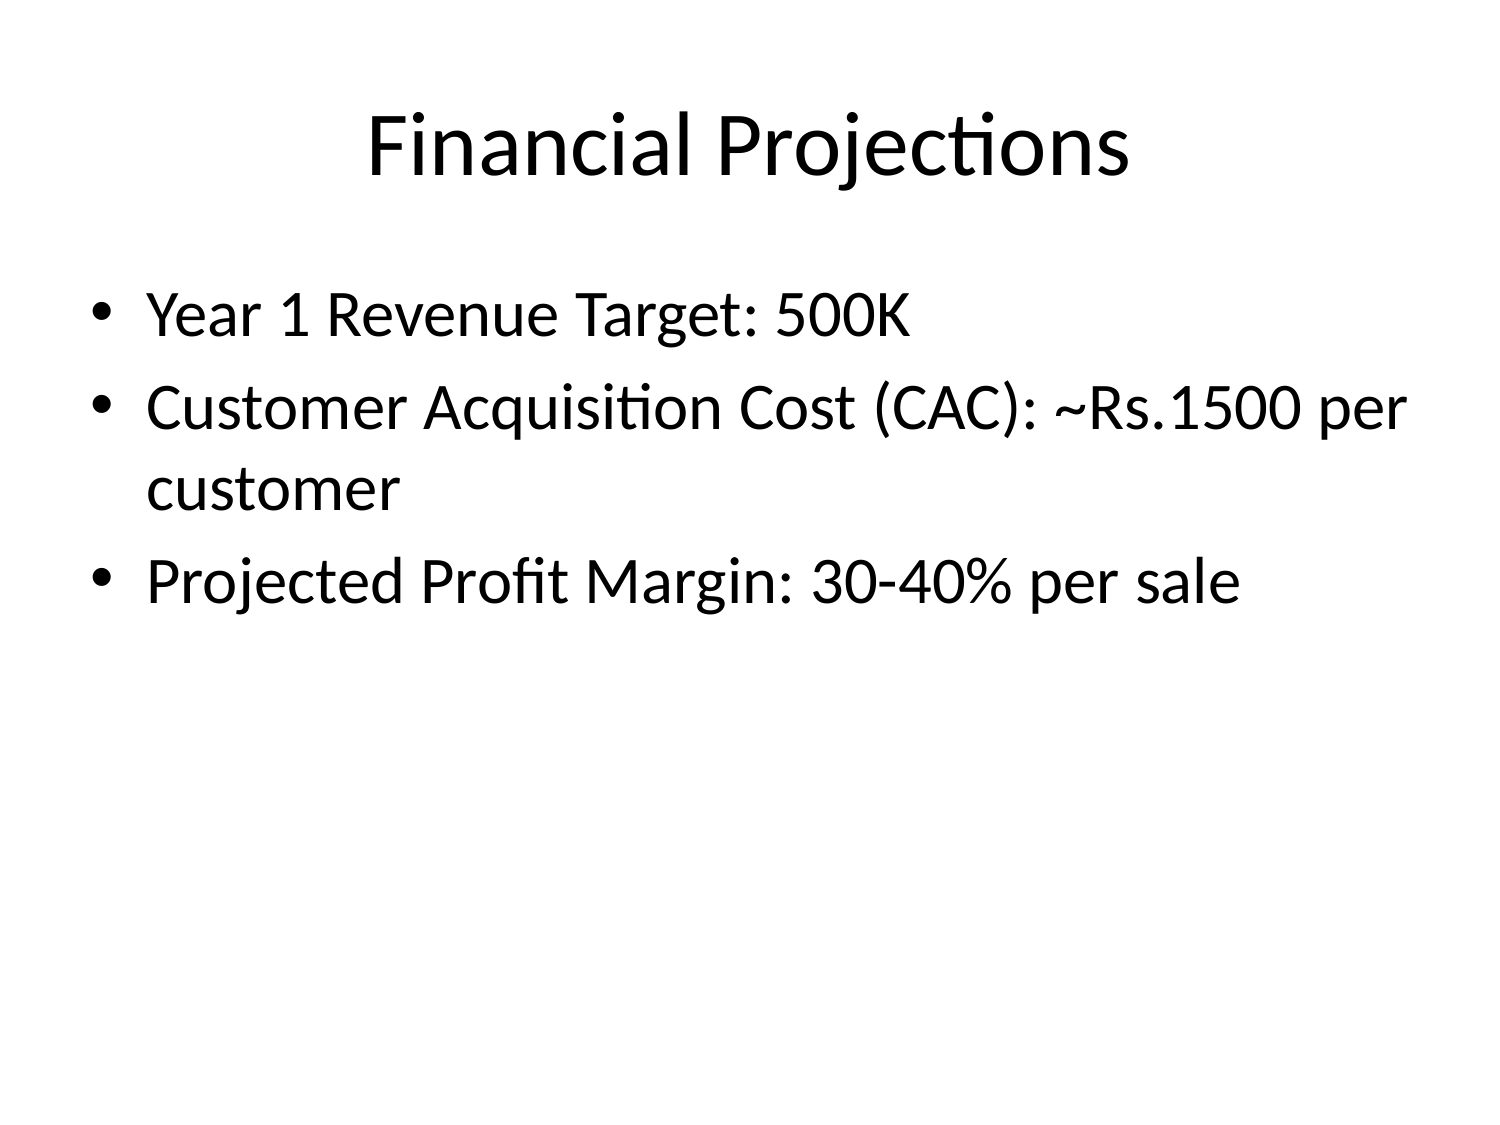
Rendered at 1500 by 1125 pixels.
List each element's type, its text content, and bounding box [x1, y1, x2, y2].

title Financial Projections [75, 45, 1425, 233]
list Year 1 Revenue Target: 500K Customer Acquisition Cost (CAC): ~Rs.1500 per customer Projected Profit Margin: 30-40% per sale [75, 262, 1425, 1005]
